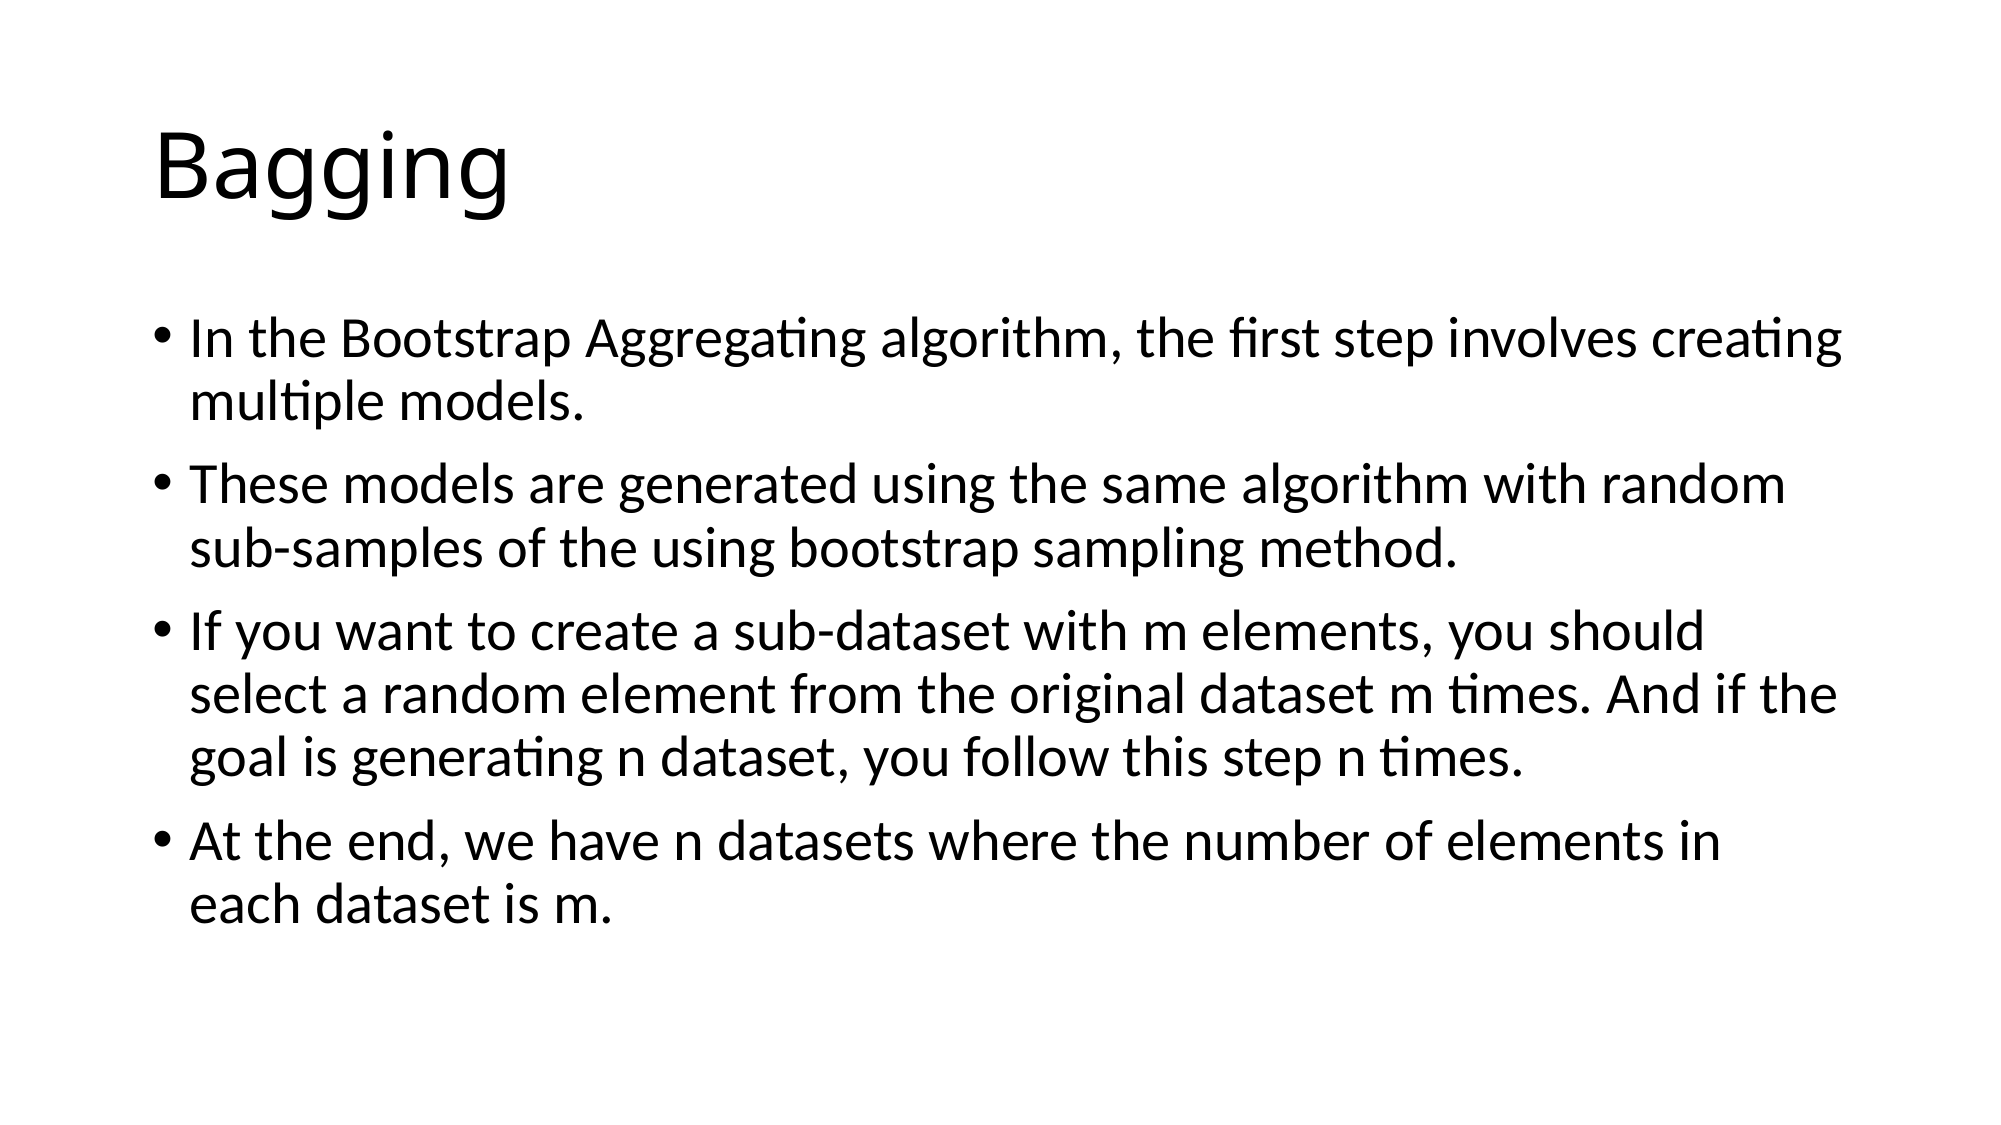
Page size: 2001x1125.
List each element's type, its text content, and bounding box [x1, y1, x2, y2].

title Bagging [137, 59, 1863, 278]
list In the Bootstrap Aggregating algorithm, the first step involves creating multiple models. These models are generated using the same algorithm with random sub-samples of the using bootstrap sampling method. If you want to create a sub-dataset with m elements, you should select a random element from the original dataset m times. And if the goal is generating n dataset, you follow this step n times. At the end, we have n datasets where the number of elements in each dataset is m. [137, 299, 1863, 1014]
